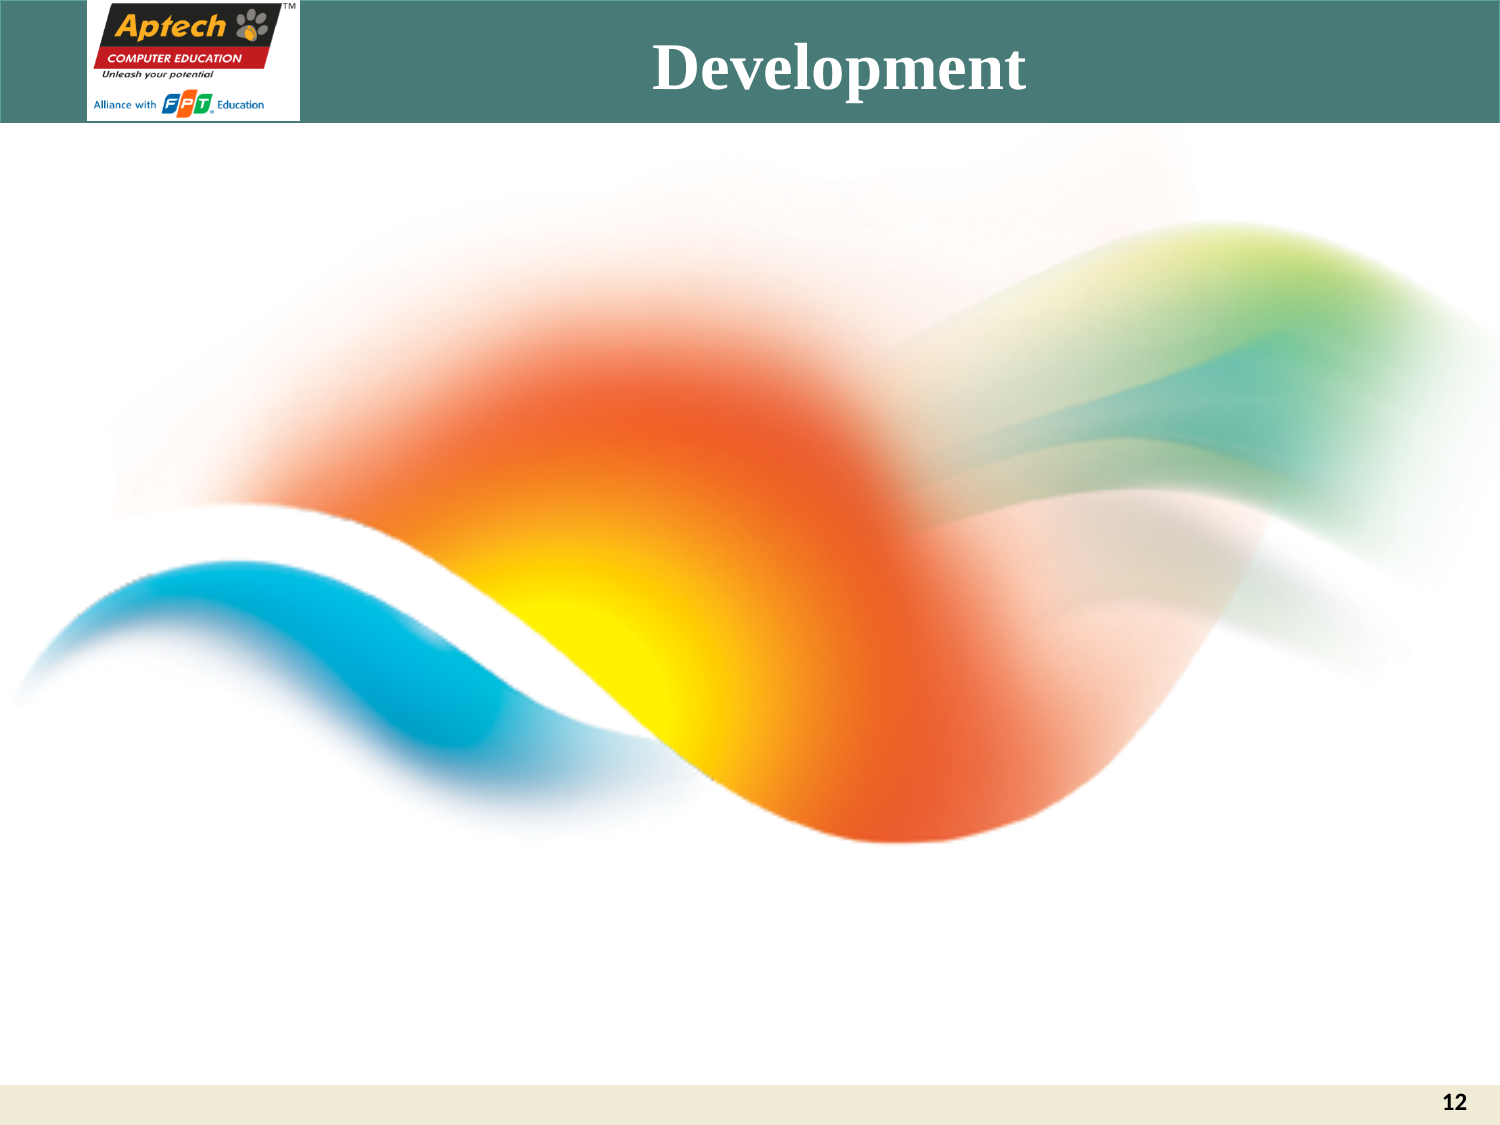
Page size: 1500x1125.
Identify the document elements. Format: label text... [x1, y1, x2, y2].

title Development [49, 12, 1463, 113]
picture [87, 113, 300, 121]
picture [0, 123, 1500, 1085]
slide_number 12 [17, 1087, 1483, 1115]
picture [87, 0, 300, 12]
